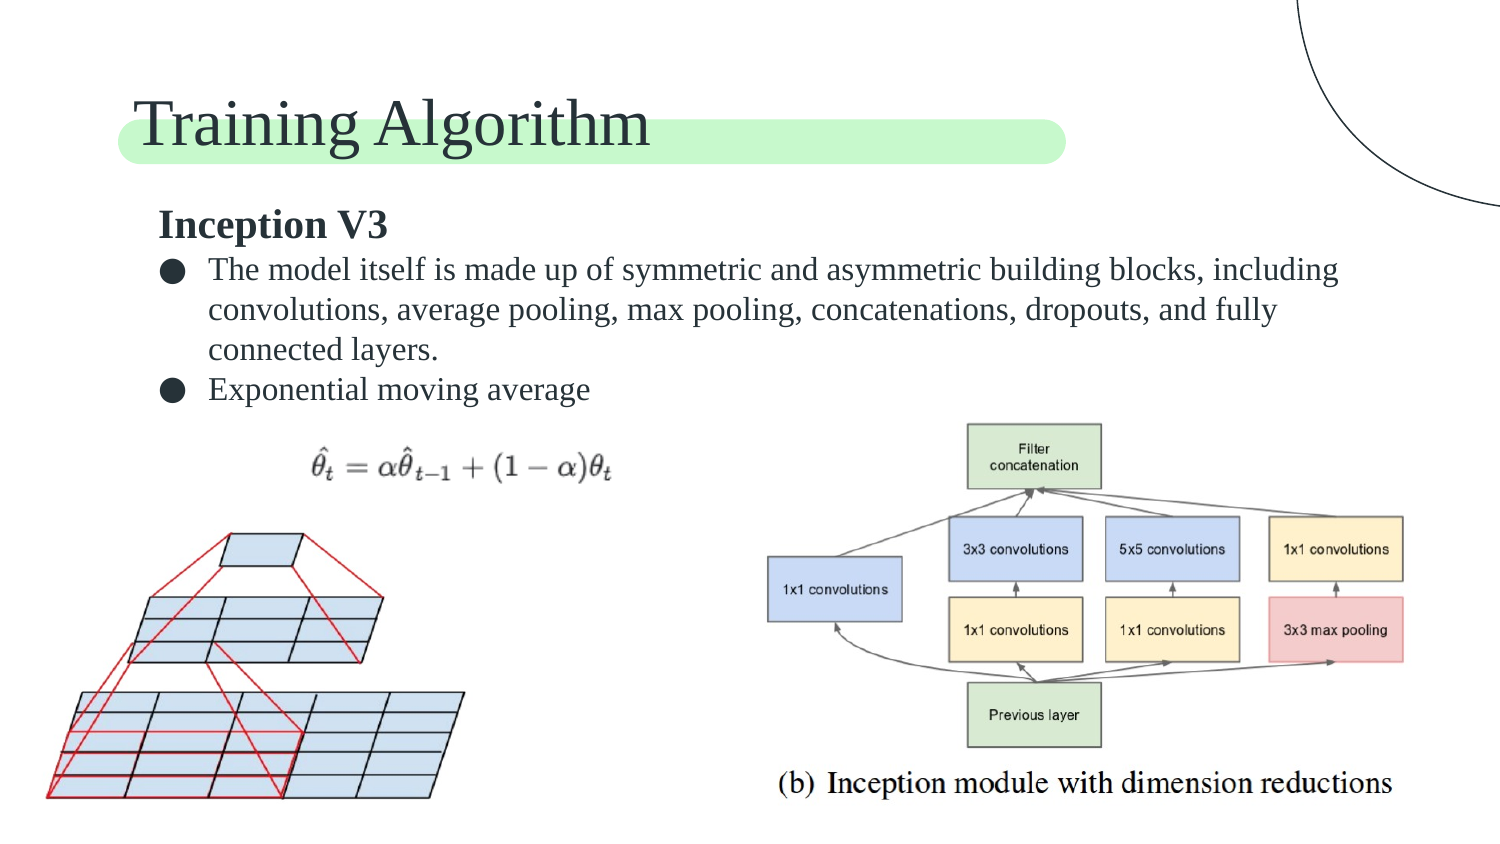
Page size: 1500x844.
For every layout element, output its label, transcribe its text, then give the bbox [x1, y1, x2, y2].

picture [736, 379, 1444, 825]
list Inception V3 The model itself is made up of symmetric and asymmetric building blocks, including convolutions, average pooling, max pooling, concatenations, dropouts, and fully connected layers. Exponential moving average [118, 182, 1415, 425]
title Training Algorithm [118, 64, 1382, 165]
picture [29, 520, 482, 812]
picture [240, 423, 647, 498]
